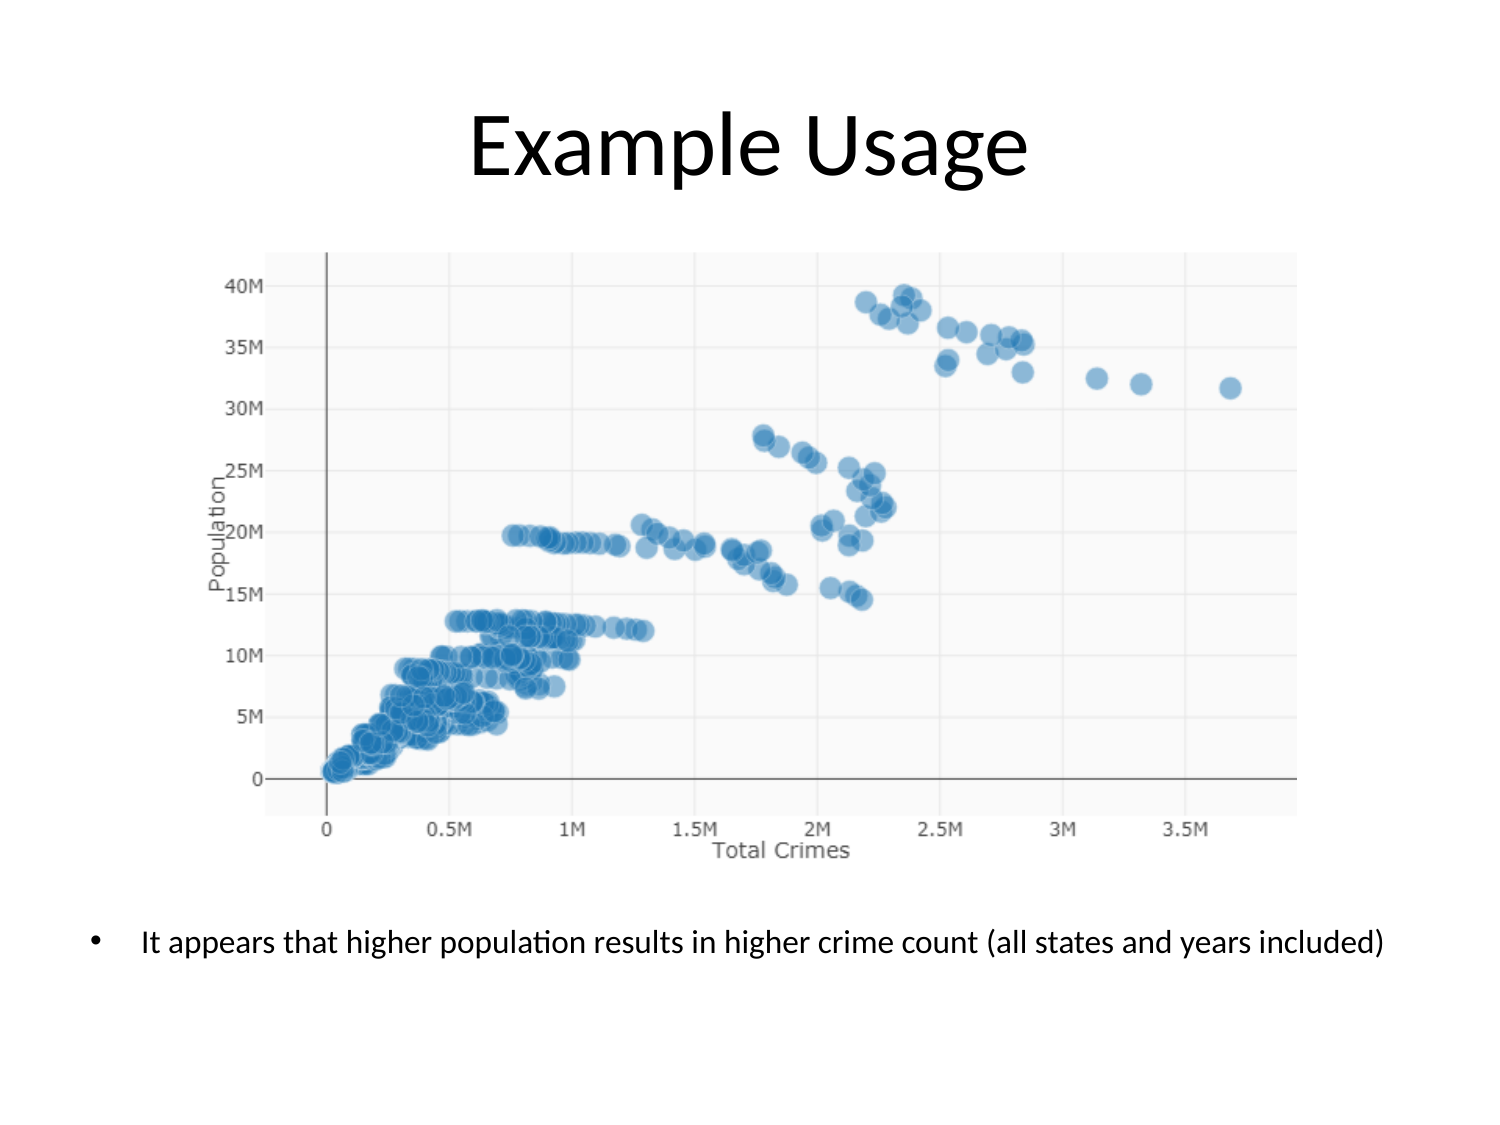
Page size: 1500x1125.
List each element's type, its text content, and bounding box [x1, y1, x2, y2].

title Example Usage [75, 45, 1425, 233]
list It appears that higher population results in higher crime count (all states and years included) [75, 912, 1425, 1005]
picture [202, 237, 1298, 863]
